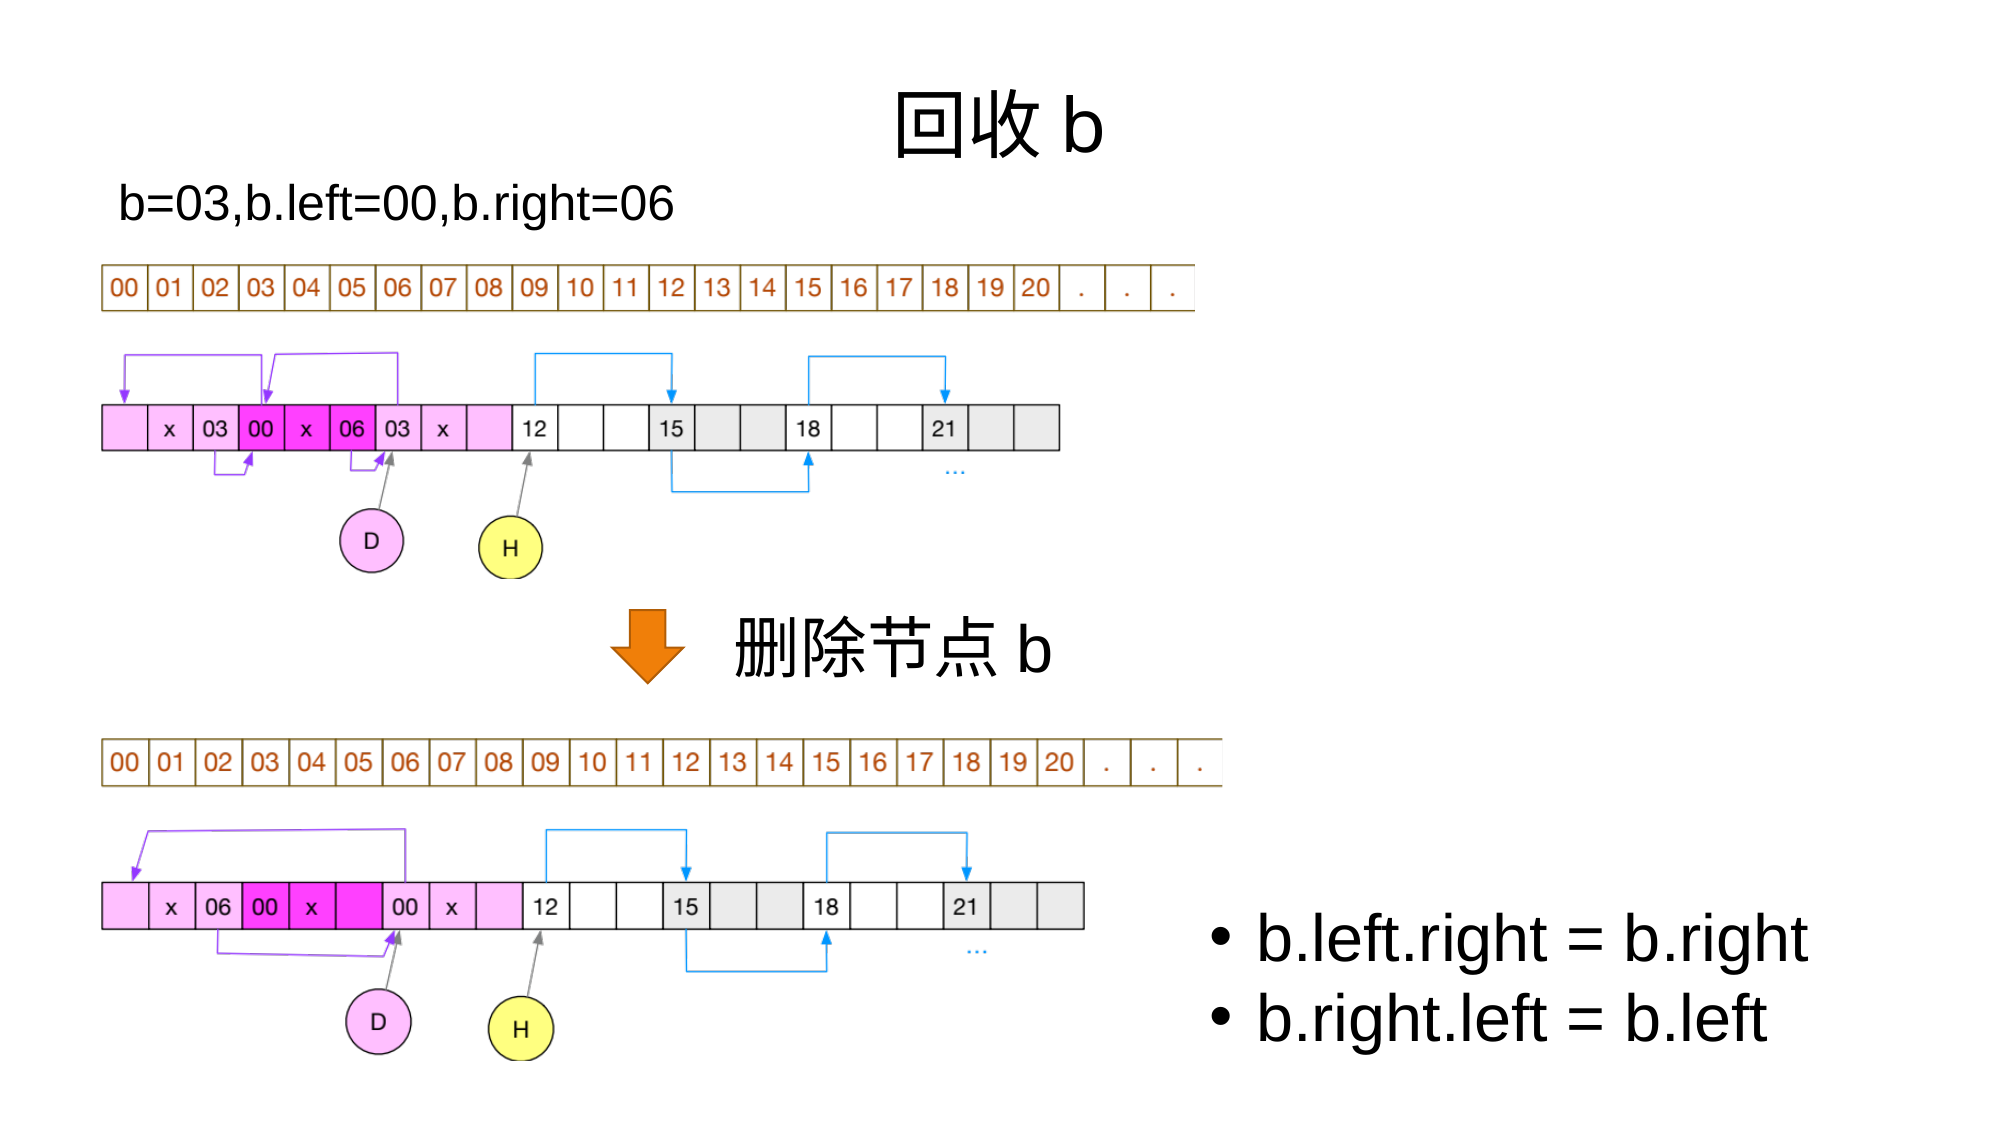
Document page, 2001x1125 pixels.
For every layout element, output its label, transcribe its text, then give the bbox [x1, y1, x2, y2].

text_box b.left.right = b.right b.right.left = b.left [1194, 887, 1857, 1123]
picture [100, 263, 1195, 579]
picture [100, 737, 1223, 1061]
text_box b=03,b.left=00,b.right=06 [103, 162, 691, 238]
text_box 删除节点b [718, 598, 1069, 694]
text_box [609, 609, 686, 685]
title 回收b [137, 59, 1863, 196]
